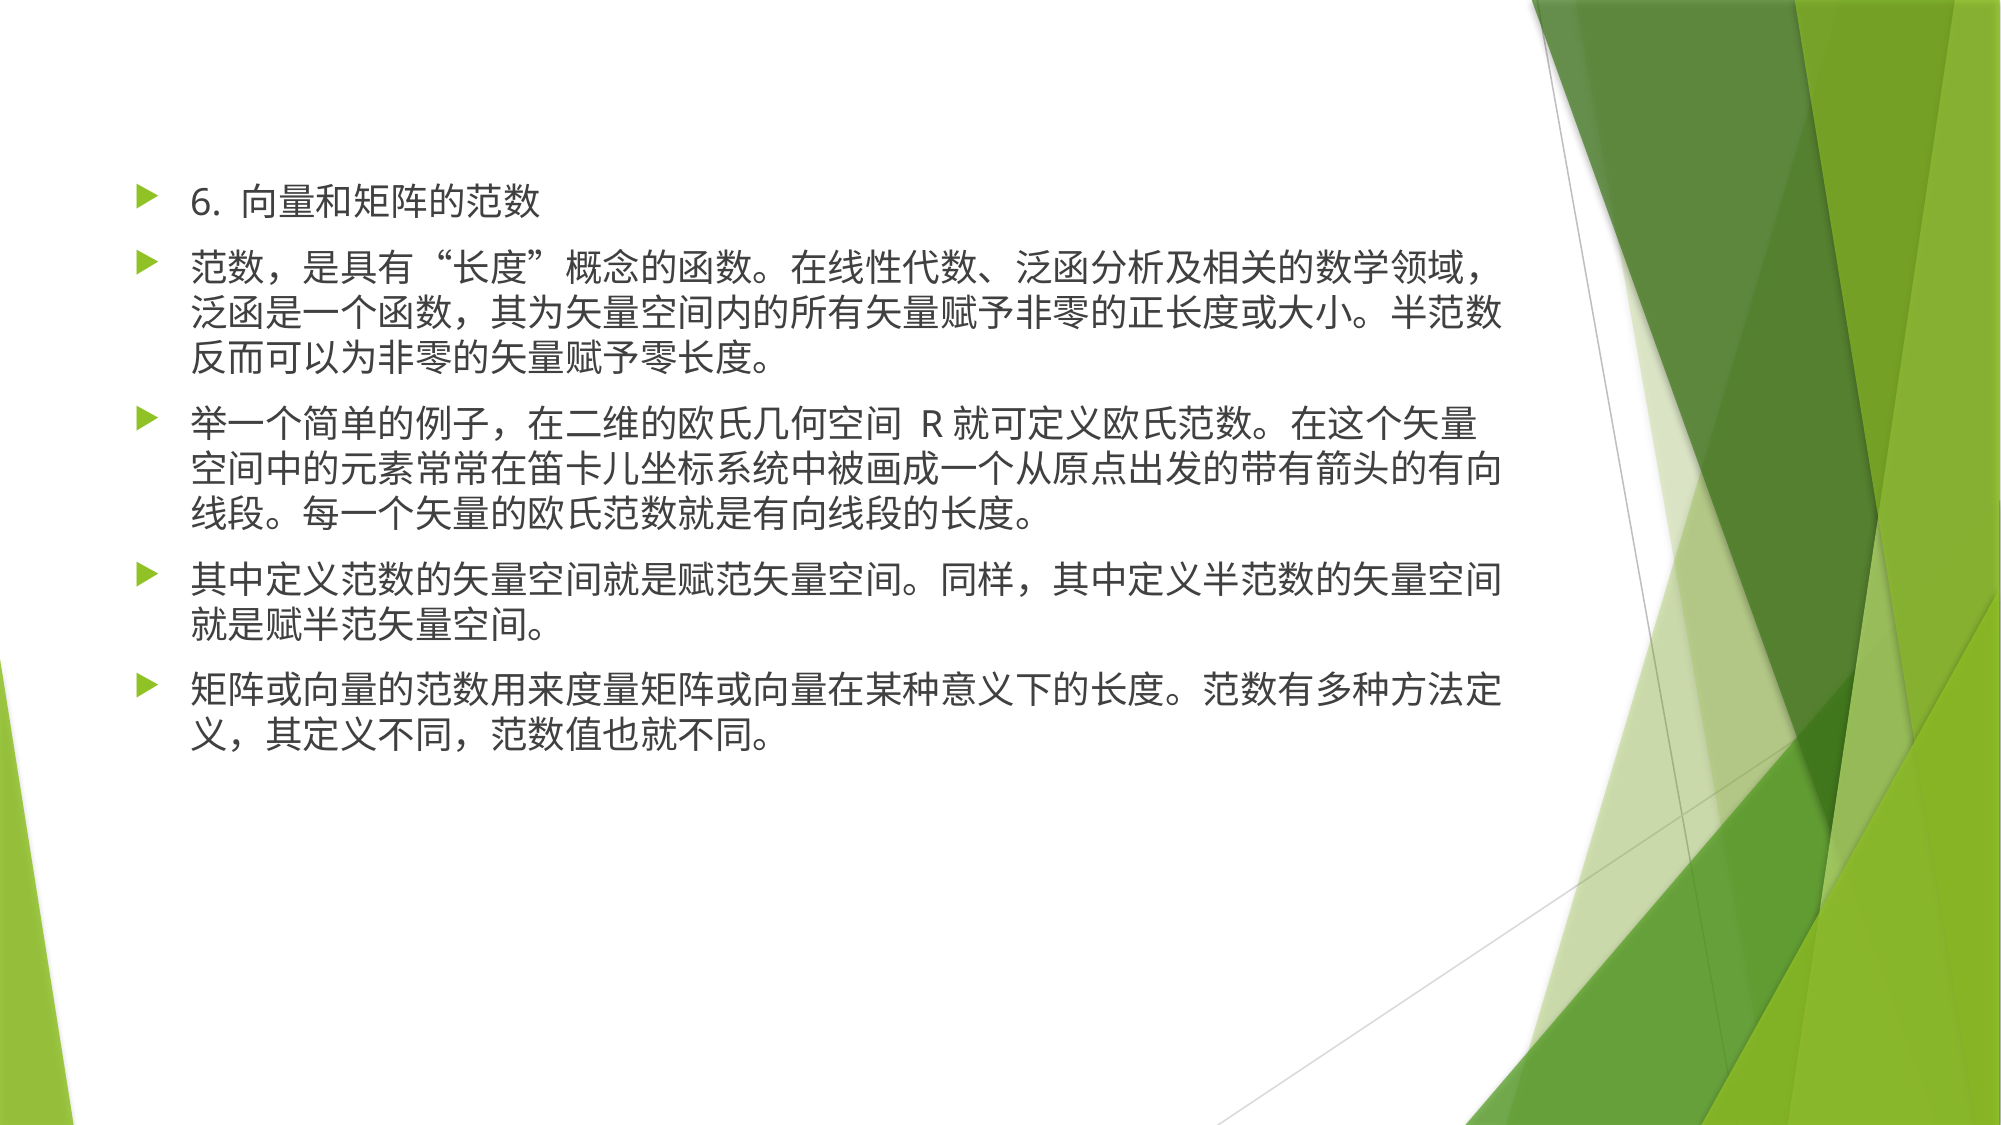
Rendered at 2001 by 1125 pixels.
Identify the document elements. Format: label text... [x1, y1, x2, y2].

list 6. 向量和矩阵的范数 范数，是具有“长度”概念的函数。在线性代数、泛函分析及相关的数学领域，泛函是一个函数，其为矢量空间内的所有矢量赋予非零的正长度或大小。半范数反而可以为非零的矢量赋予零长度。 举一个简单的例子，在二维的欧氏几何空间 R就可定义欧氏范数。在这个矢量空间中的元素常常在笛卡儿坐标系统中被画成一个从原点出发的带有箭头的有向线段。每一个矢量的欧氏范数就是有向线段的长度。 其中定义范数的矢量空间就是赋范矢量空间。同样，其中定义半范数的矢量空间就是赋半范矢量空间。 矩阵或向量的范数用来度量矩阵或向量在某种意义下的长度。范数有多种方法定义，其定义不同，范数值也就不同。 [118, 170, 1530, 979]
